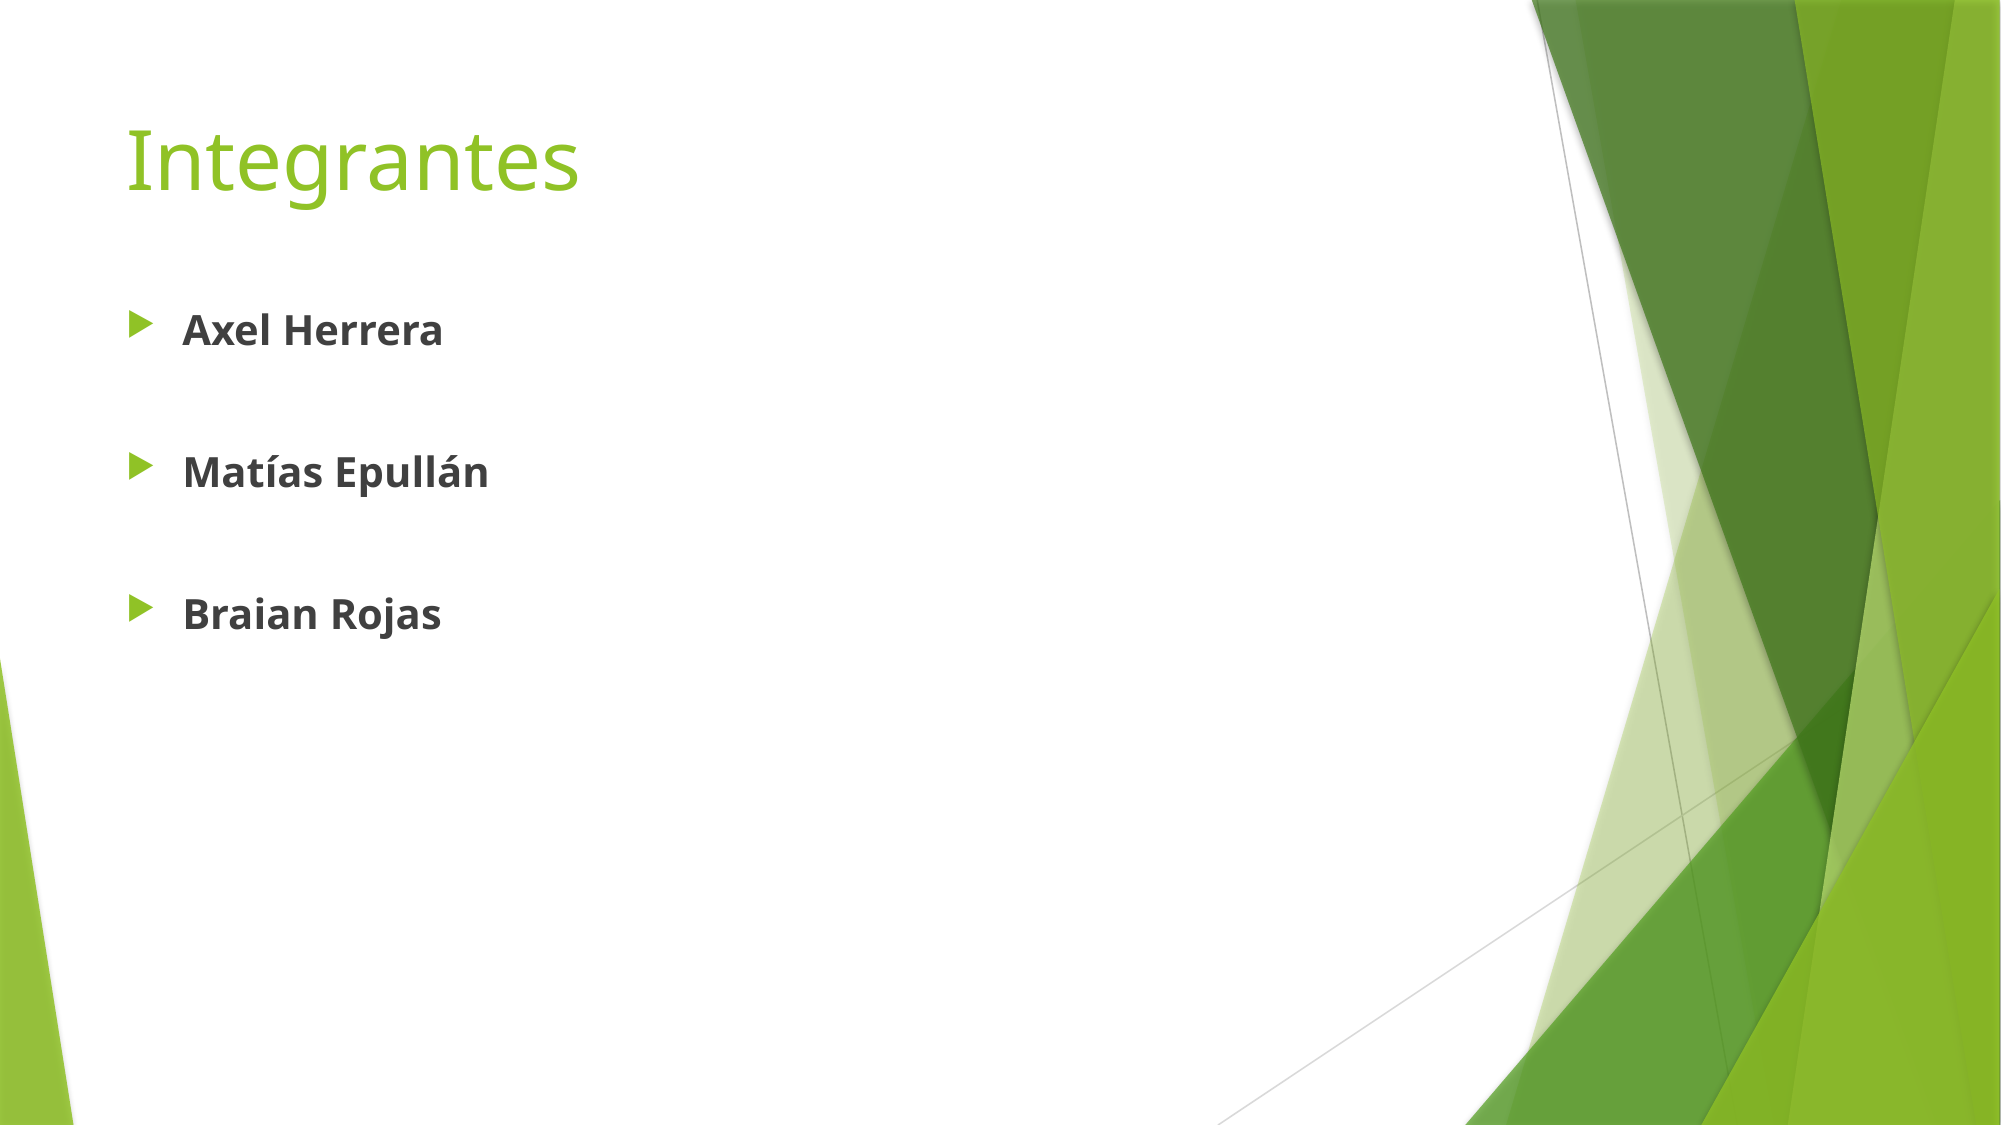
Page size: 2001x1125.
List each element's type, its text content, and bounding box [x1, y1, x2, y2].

list Axel Herrera Matías Epullán Braian Rojas [111, 296, 1522, 933]
title Integrantes [111, 99, 1522, 296]
